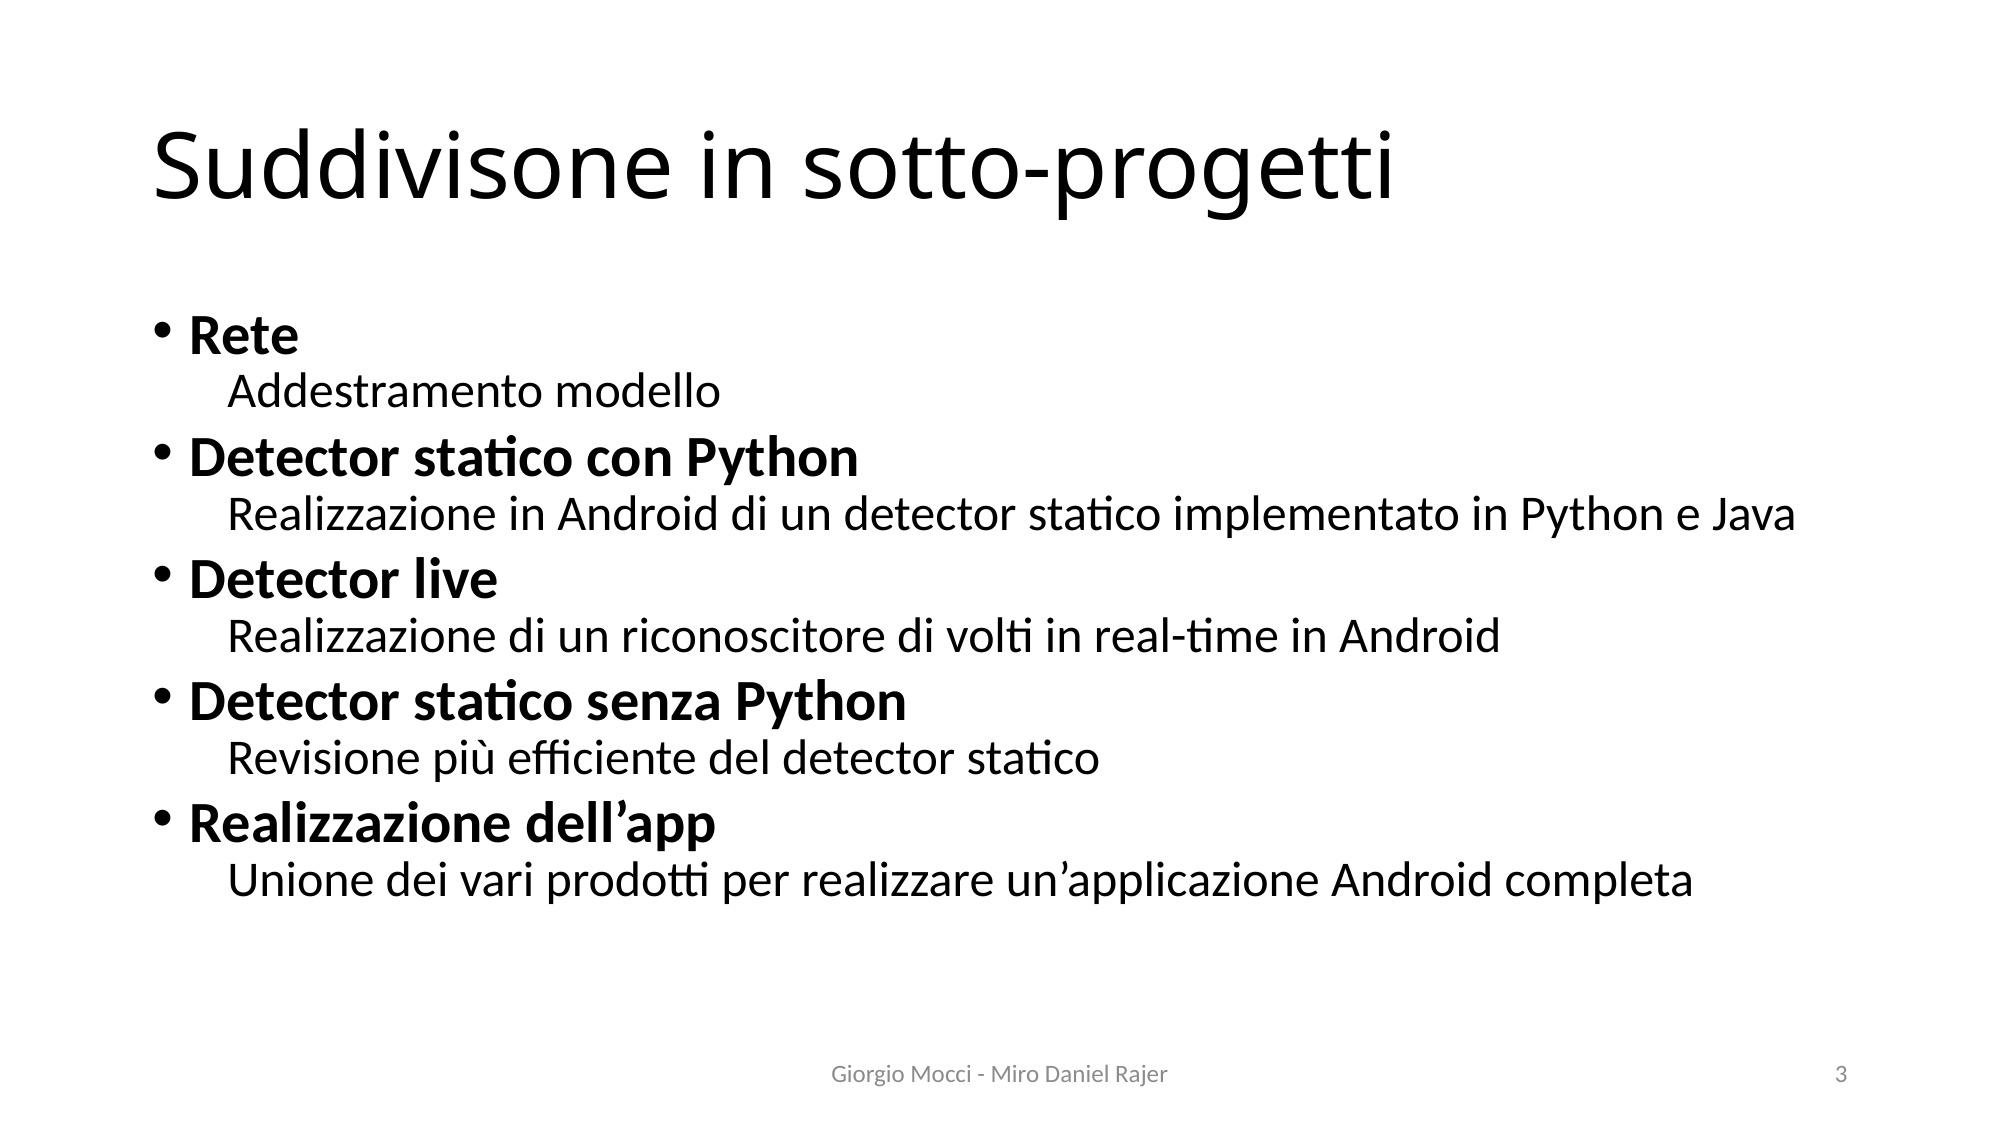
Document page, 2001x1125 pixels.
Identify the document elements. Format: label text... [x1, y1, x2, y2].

footer Giorgio Mocci - Miro Daniel Rajer [662, 1042, 1338, 1103]
list Rete Addestramento modello Detector statico con Python Realizzazione in Android di un detector statico implementato in Python e Java Detector live Realizzazione di un riconoscitore di volti in real-time in Android Detector statico senza Python Revisione più efficiente del detector statico Realizzazione dell’app Unione dei vari prodotti per realizzare un’applicazione Android completa [137, 307, 1863, 1066]
title Suddivisone in sotto-progetti [137, 59, 1863, 278]
slide_number 3 [1412, 1042, 1863, 1103]
